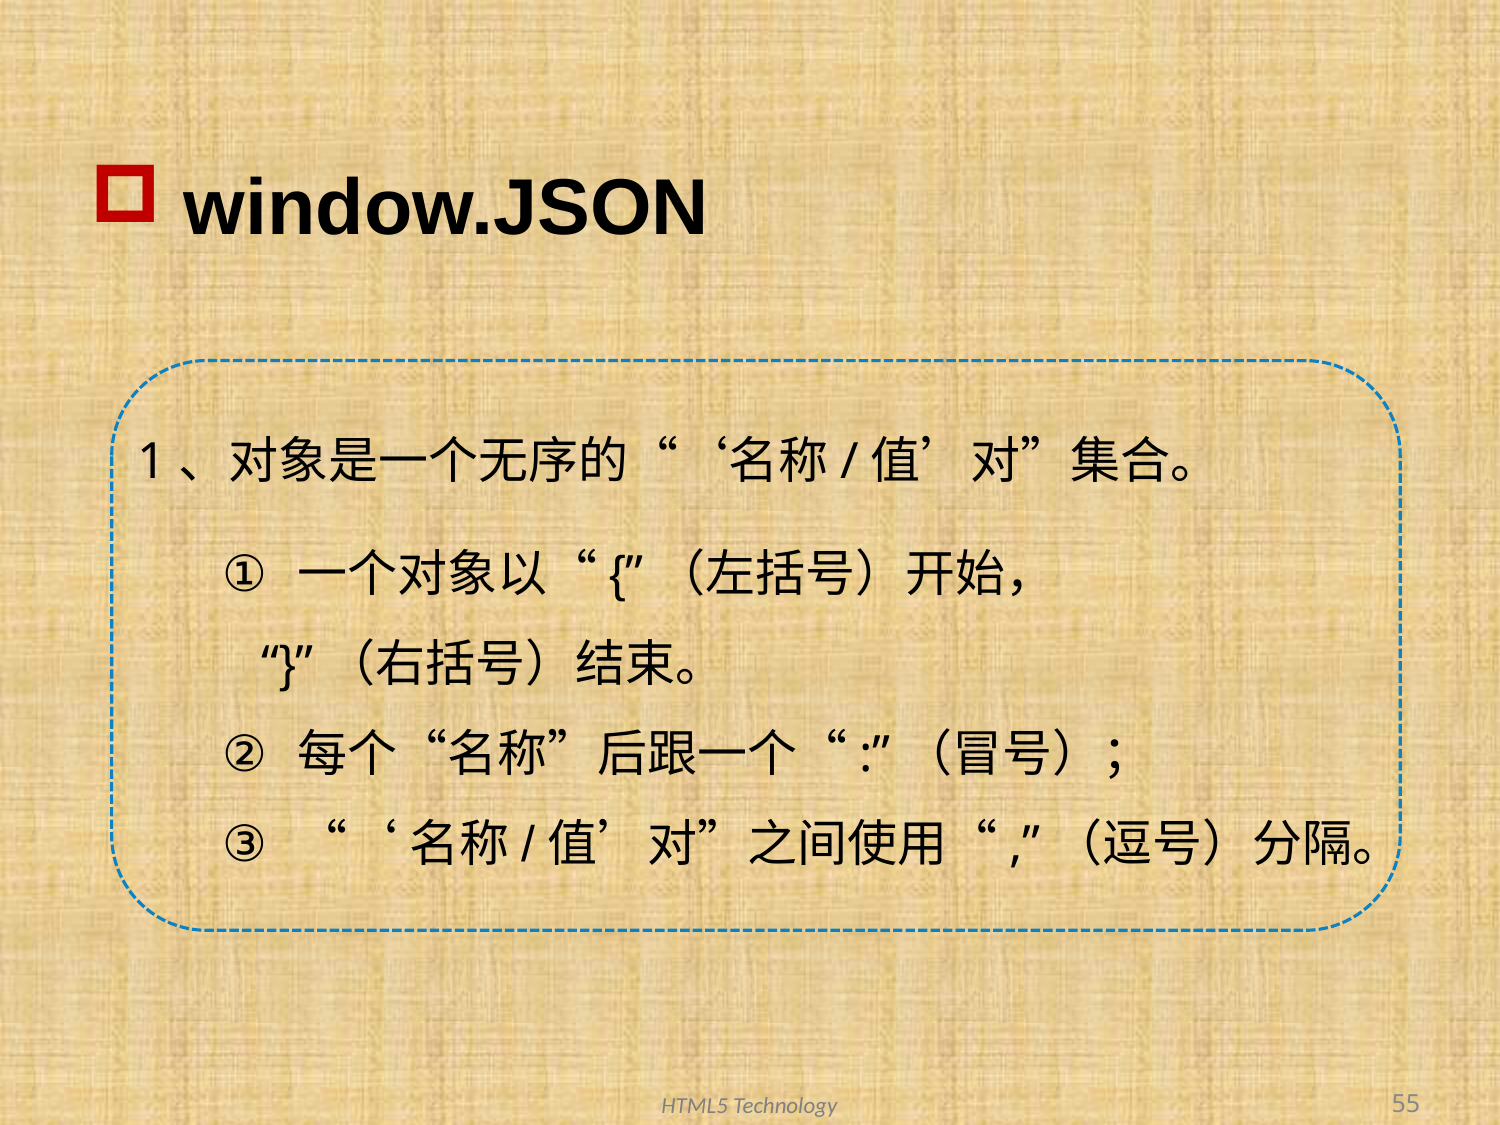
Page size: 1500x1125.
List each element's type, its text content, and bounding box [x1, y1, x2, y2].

footer HTML5 Technology [482, 1083, 1017, 1125]
title window.JSON [75, 148, 1388, 295]
text_box 1、对象是一个无序的“‘名称/值’对”集合。 [122, 391, 1236, 497]
picture [0, 0, 1500, 1125]
text_box [111, 360, 1401, 931]
slide_number 55 [1097, 1082, 1436, 1125]
text_box 一个对象以“{”（左括号）开始， “}”（右括号）结束。 每个“名称”后跟一个“:”（冒号）； “‘名称/值’对”之间使用“,”（逗号）分隔。 [207, 504, 1388, 879]
